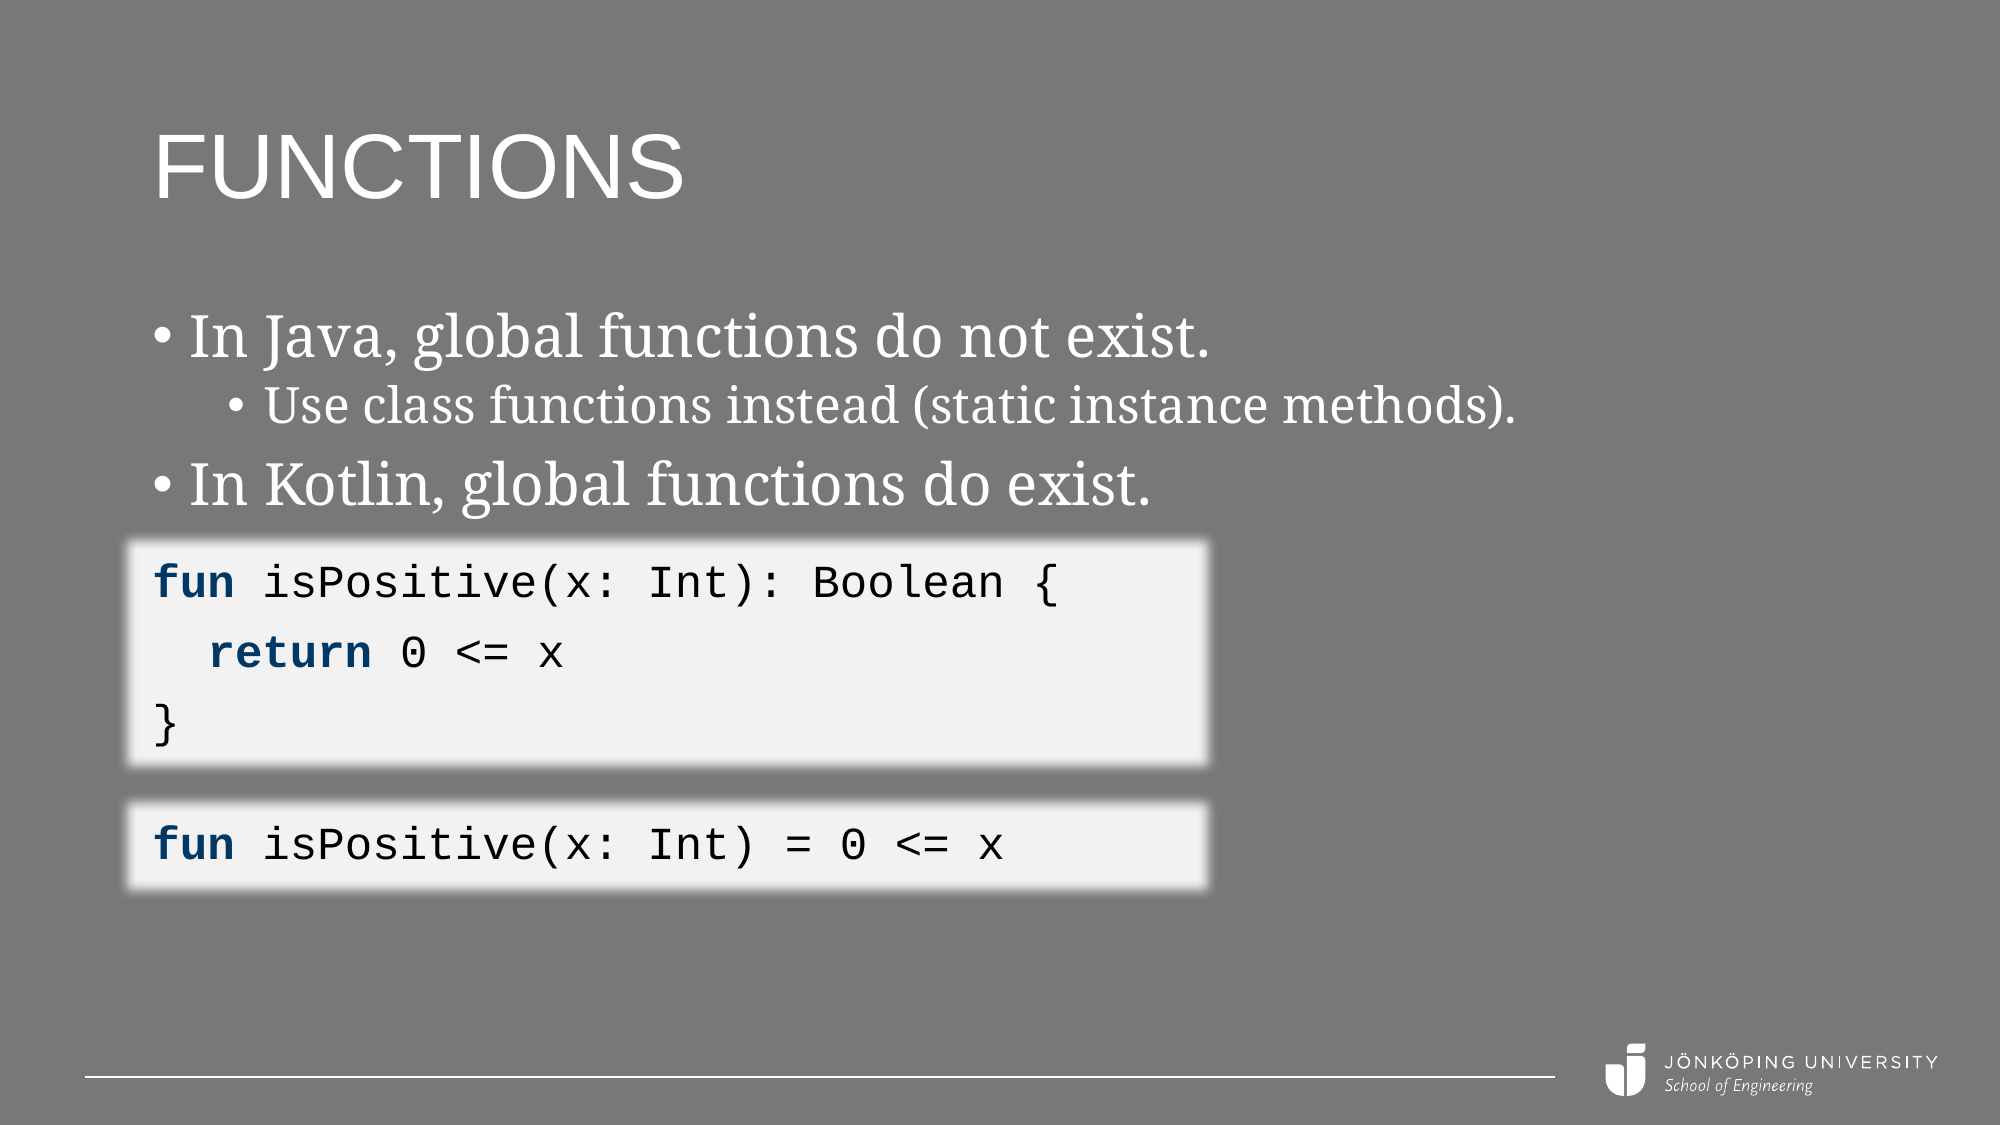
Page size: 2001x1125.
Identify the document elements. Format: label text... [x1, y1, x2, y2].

text_box In Java, global functions do not exist. Use class functions instead (static instance methods). In Kotlin, global functions do exist. [137, 299, 1863, 526]
text_box fun isPositive(x: Int): Boolean { return 0 <= x } [137, 550, 1197, 756]
title Functions [137, 59, 1863, 278]
text_box fun isPositive(x: Int) = 0 <= x [137, 812, 1197, 878]
